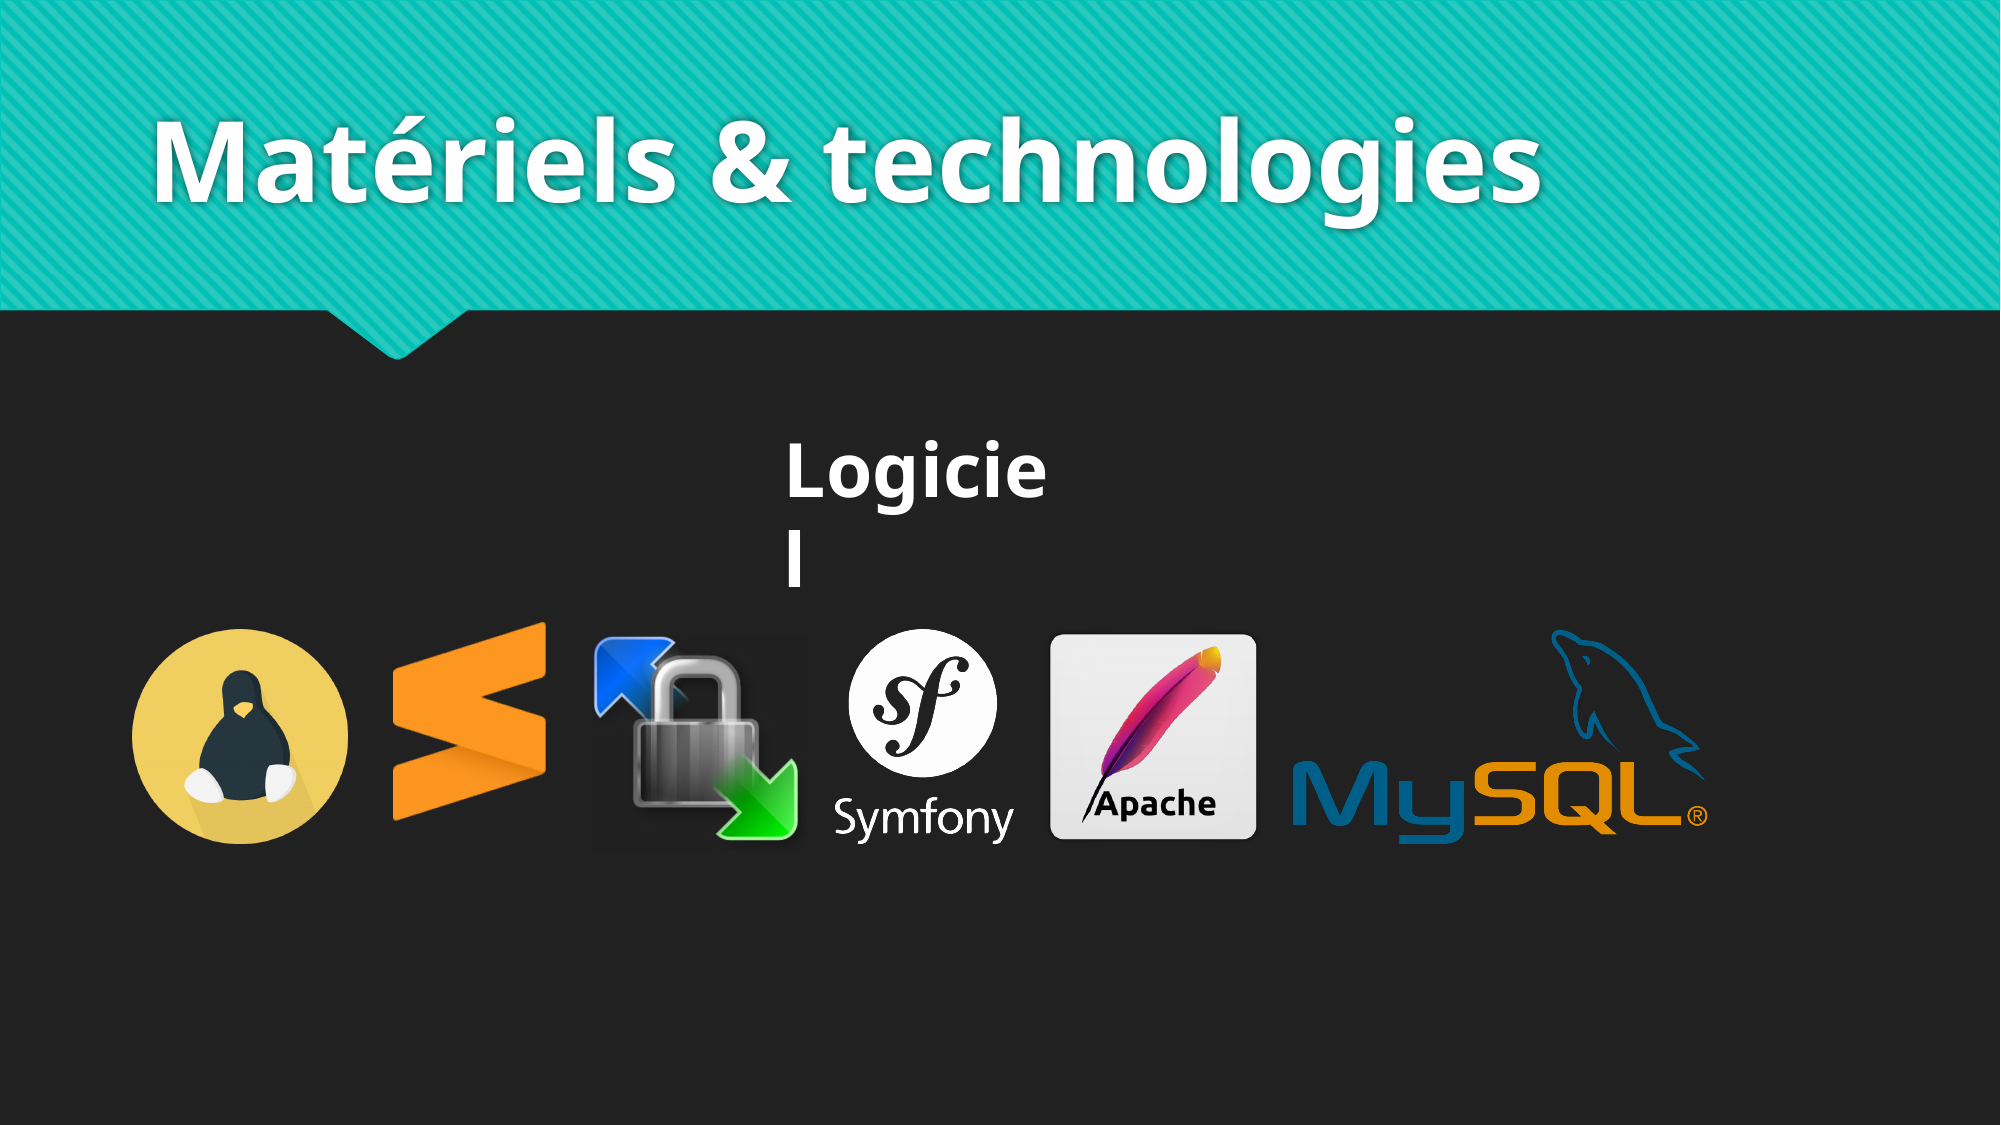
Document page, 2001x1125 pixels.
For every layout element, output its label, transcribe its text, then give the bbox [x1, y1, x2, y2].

picture [132, 599, 807, 851]
picture [835, 628, 1015, 844]
title Matériels & technologies [132, 73, 1868, 233]
picture [1045, 628, 1261, 844]
picture [1291, 628, 1708, 844]
text_box Logiciel [768, 414, 1081, 610]
